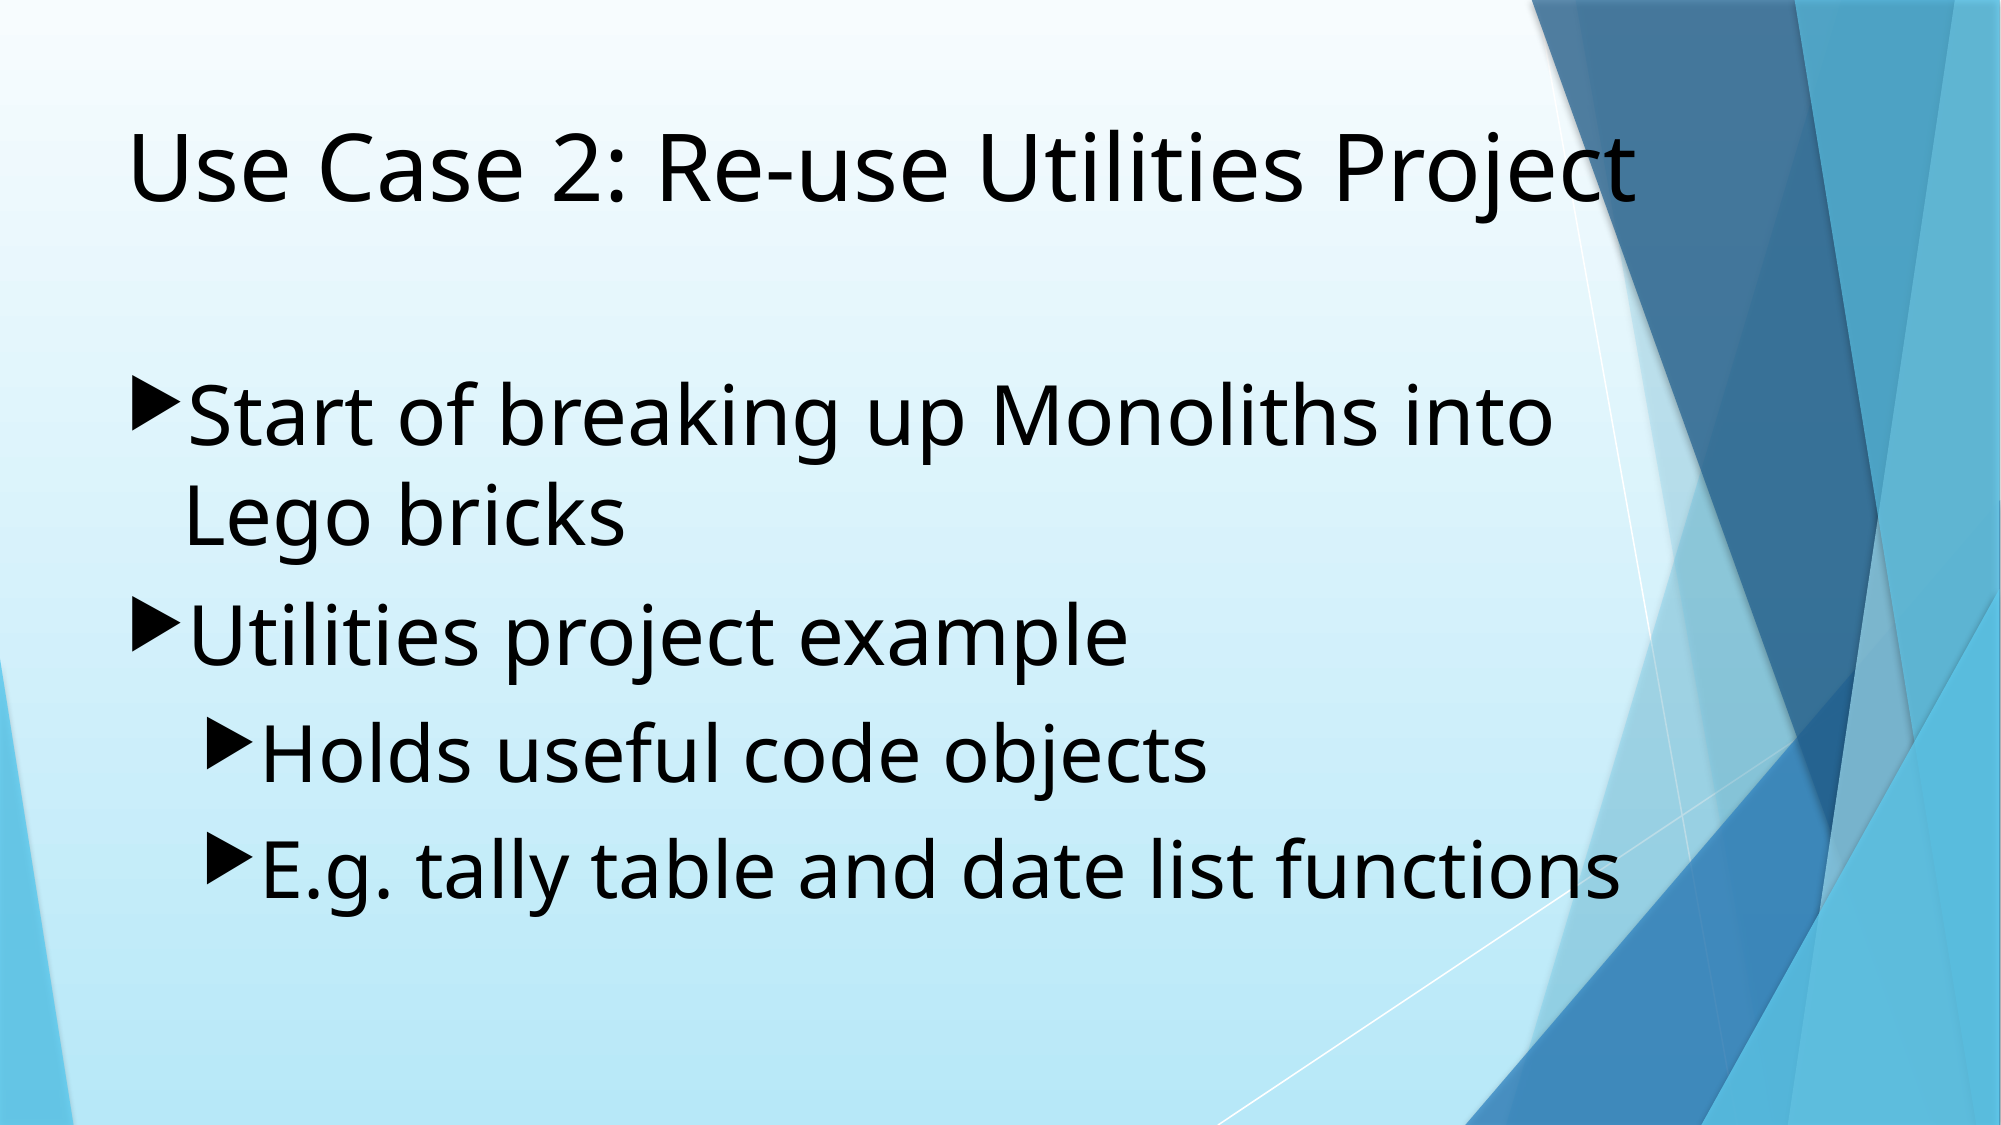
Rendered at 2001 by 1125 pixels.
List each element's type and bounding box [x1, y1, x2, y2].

text_box [0, 0, 2000, 1125]
